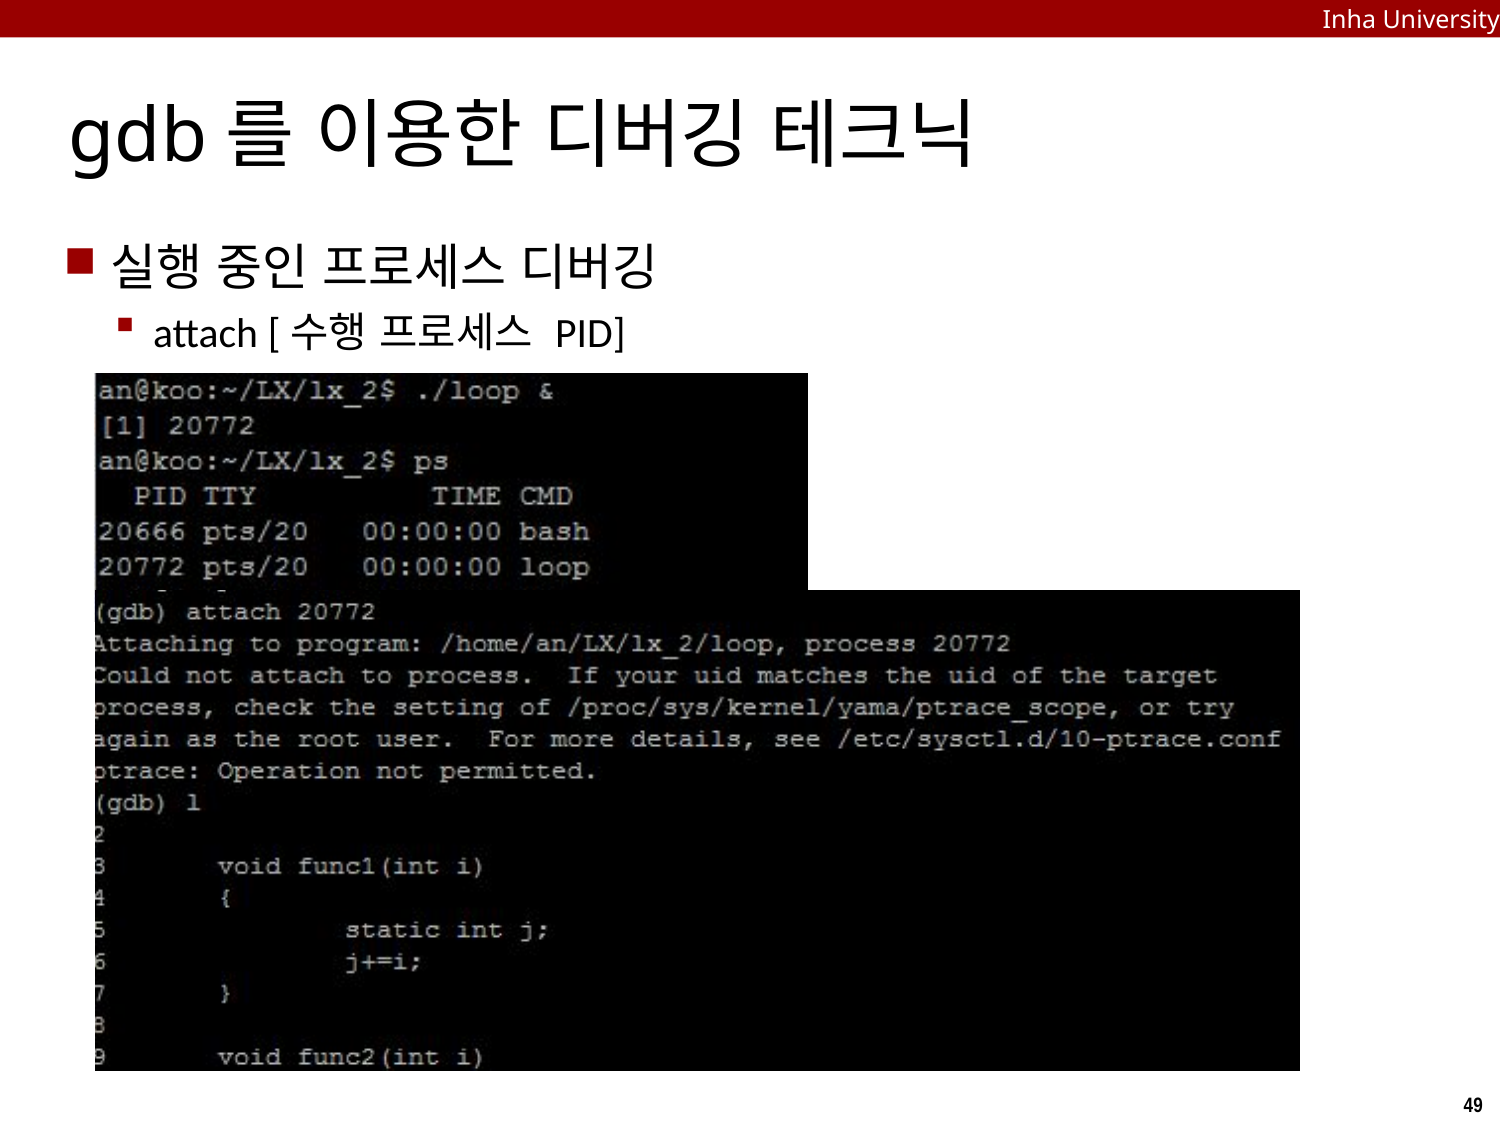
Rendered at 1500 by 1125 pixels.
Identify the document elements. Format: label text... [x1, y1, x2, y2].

title gdb를 이용한 디버깅 테크닉 [62, 41, 1438, 222]
picture [94, 373, 1301, 1071]
text_box Inha University [1322, 3, 1500, 33]
text_box [0, 0, 1500, 38]
list 실행 중인 프로세스 디버깅 attach [수행 프로세스 PID] [62, 228, 1438, 1051]
